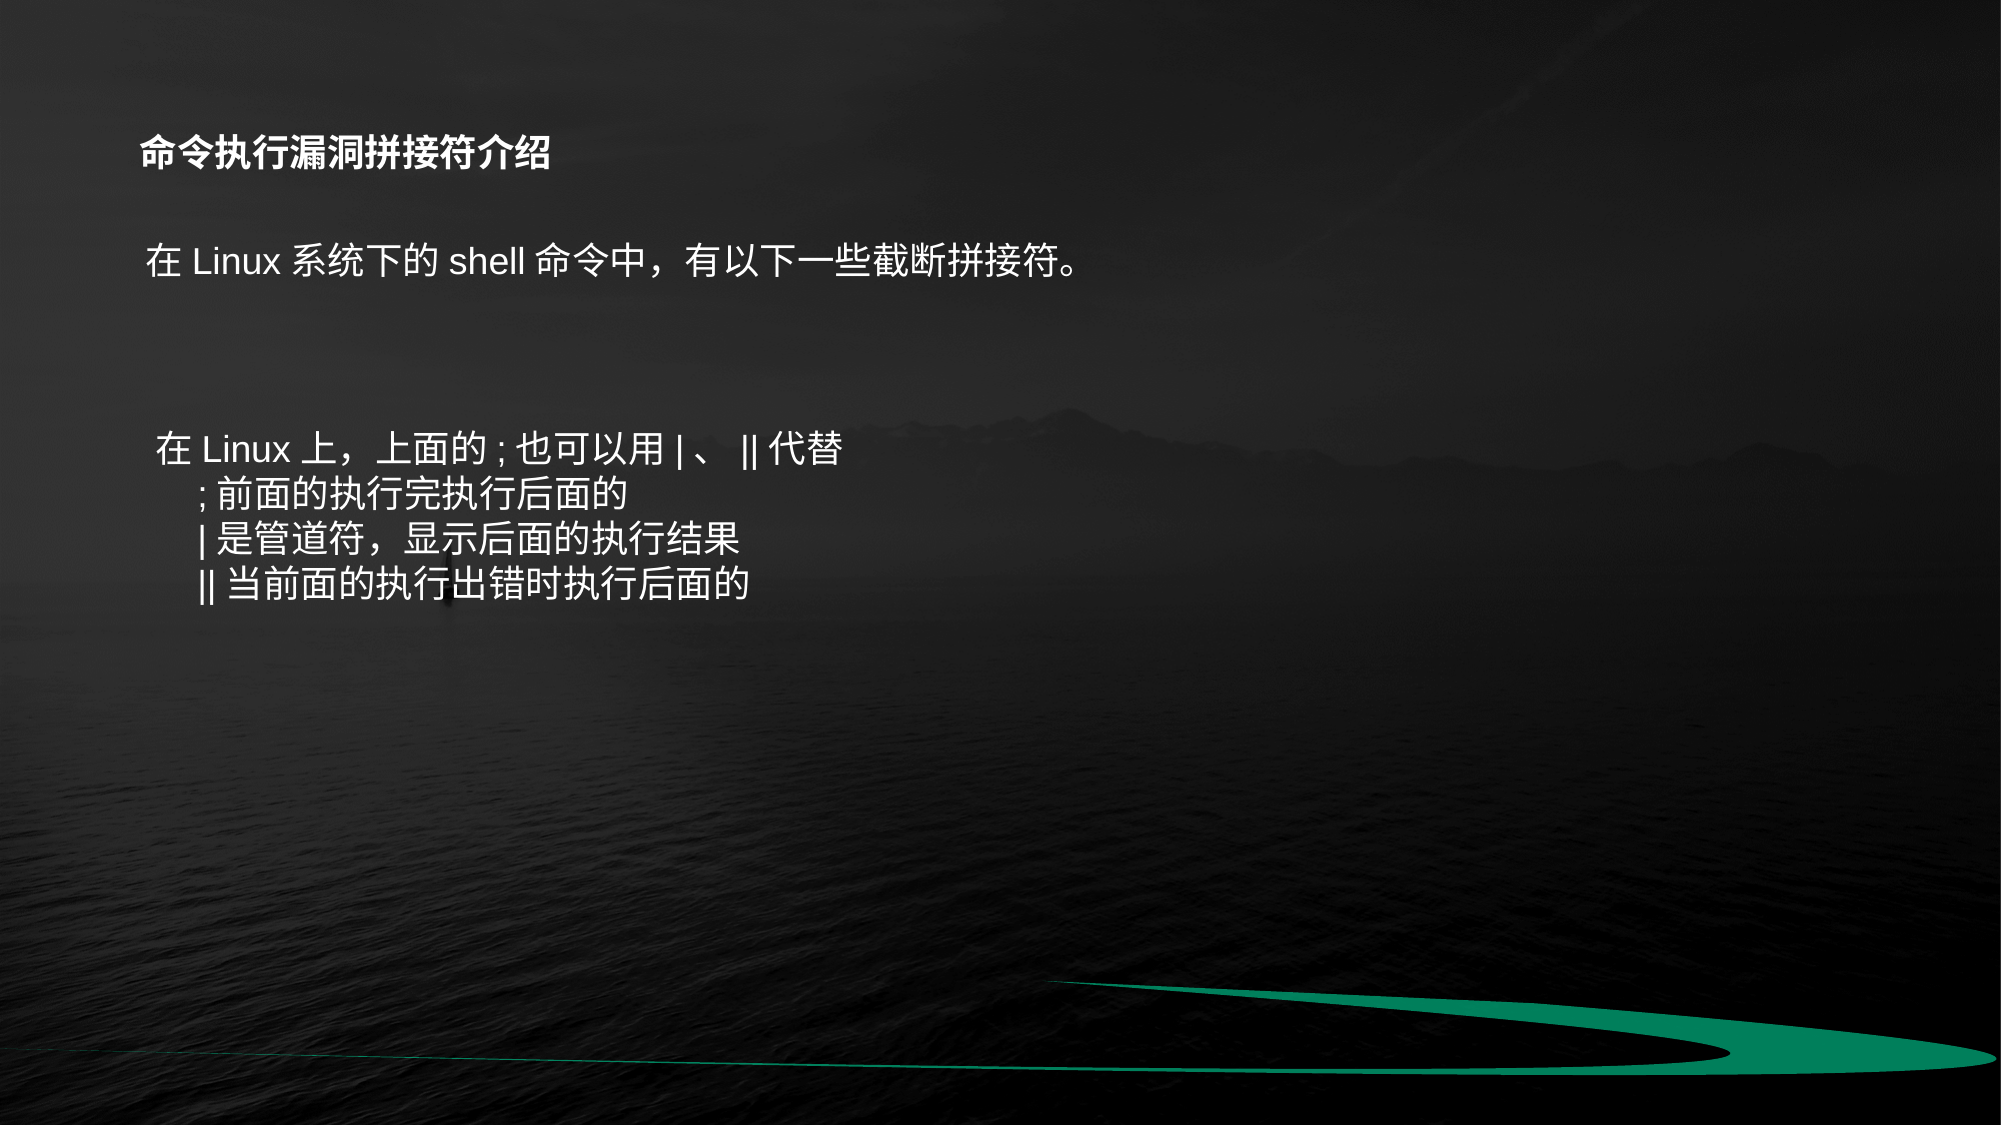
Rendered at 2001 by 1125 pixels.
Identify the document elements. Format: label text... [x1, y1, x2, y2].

picture [0, 0, 2001, 1125]
text_box 在Linux系统下的shell命令中，有以下一些截断拼接符。 [130, 229, 1870, 290]
text_box [0, 979, 1998, 1077]
text_box 命令执行漏洞拼接符介绍 [124, 121, 1864, 181]
text_box 在Linux上，上面的;也可以用|、||代替 ;前面的执行完执行后面的 |是管道符，显示后面的执行结果 ||当前面的执行出错时执行后面的 [140, 417, 1807, 613]
